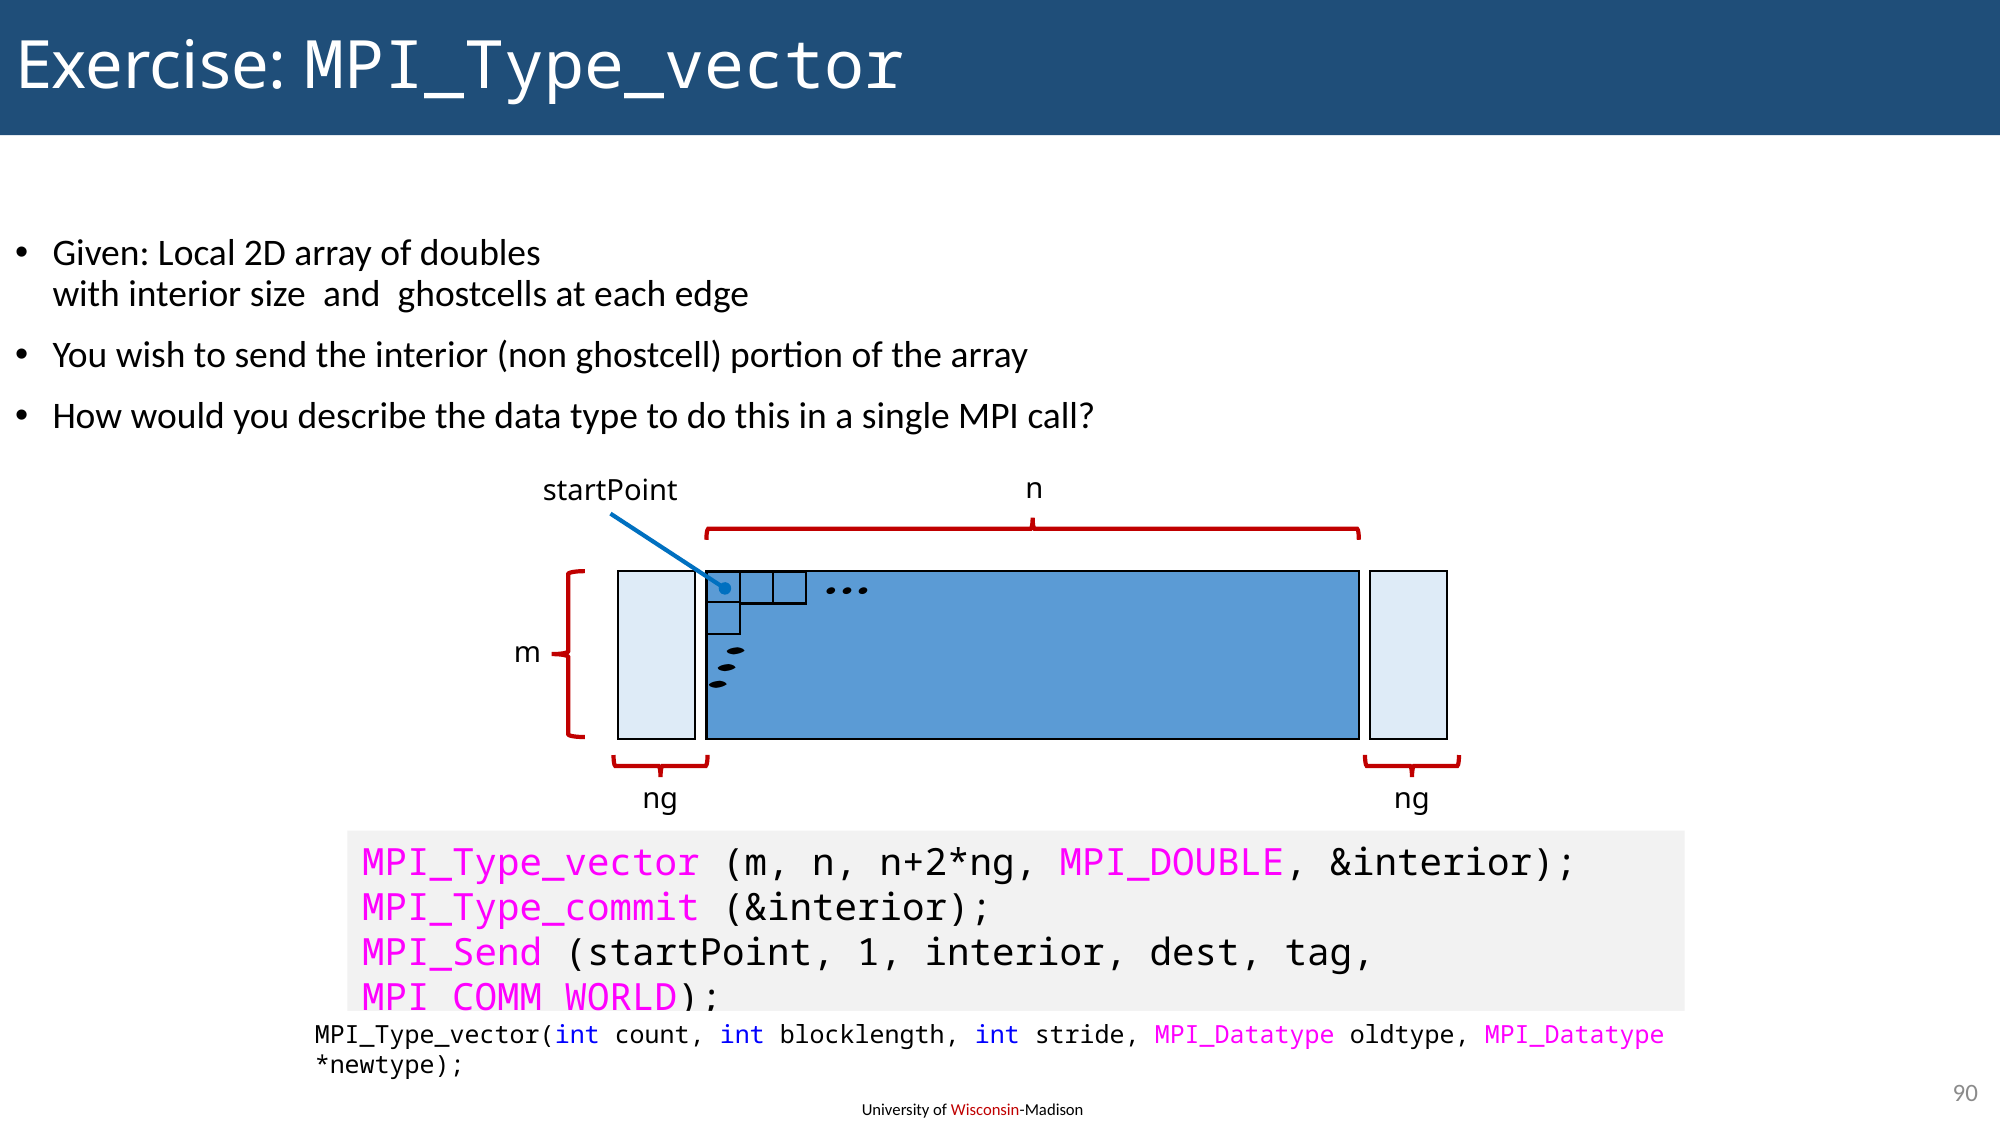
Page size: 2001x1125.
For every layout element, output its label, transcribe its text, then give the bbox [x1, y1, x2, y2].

title Exercise: MPI_Type_vector [0, 0, 2000, 136]
slide_number 90 [1879, 1069, 1994, 1114]
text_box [499, 462, 1460, 823]
text_box MPI_Type_vector (m, n, n+2*ng, MPI_DOUBLE, &interior); MPI_Type_commit (&interior); MPI_Send (startPoint, 1, interior, dest, tag, MPI_COMM_WORLD); [347, 830, 1685, 1010]
text_box MPI_Type_vector(int count, int blocklength, int stride, MPI_Datatype oldtype, MPI_Datatype *newtype); [299, 1010, 1738, 1086]
